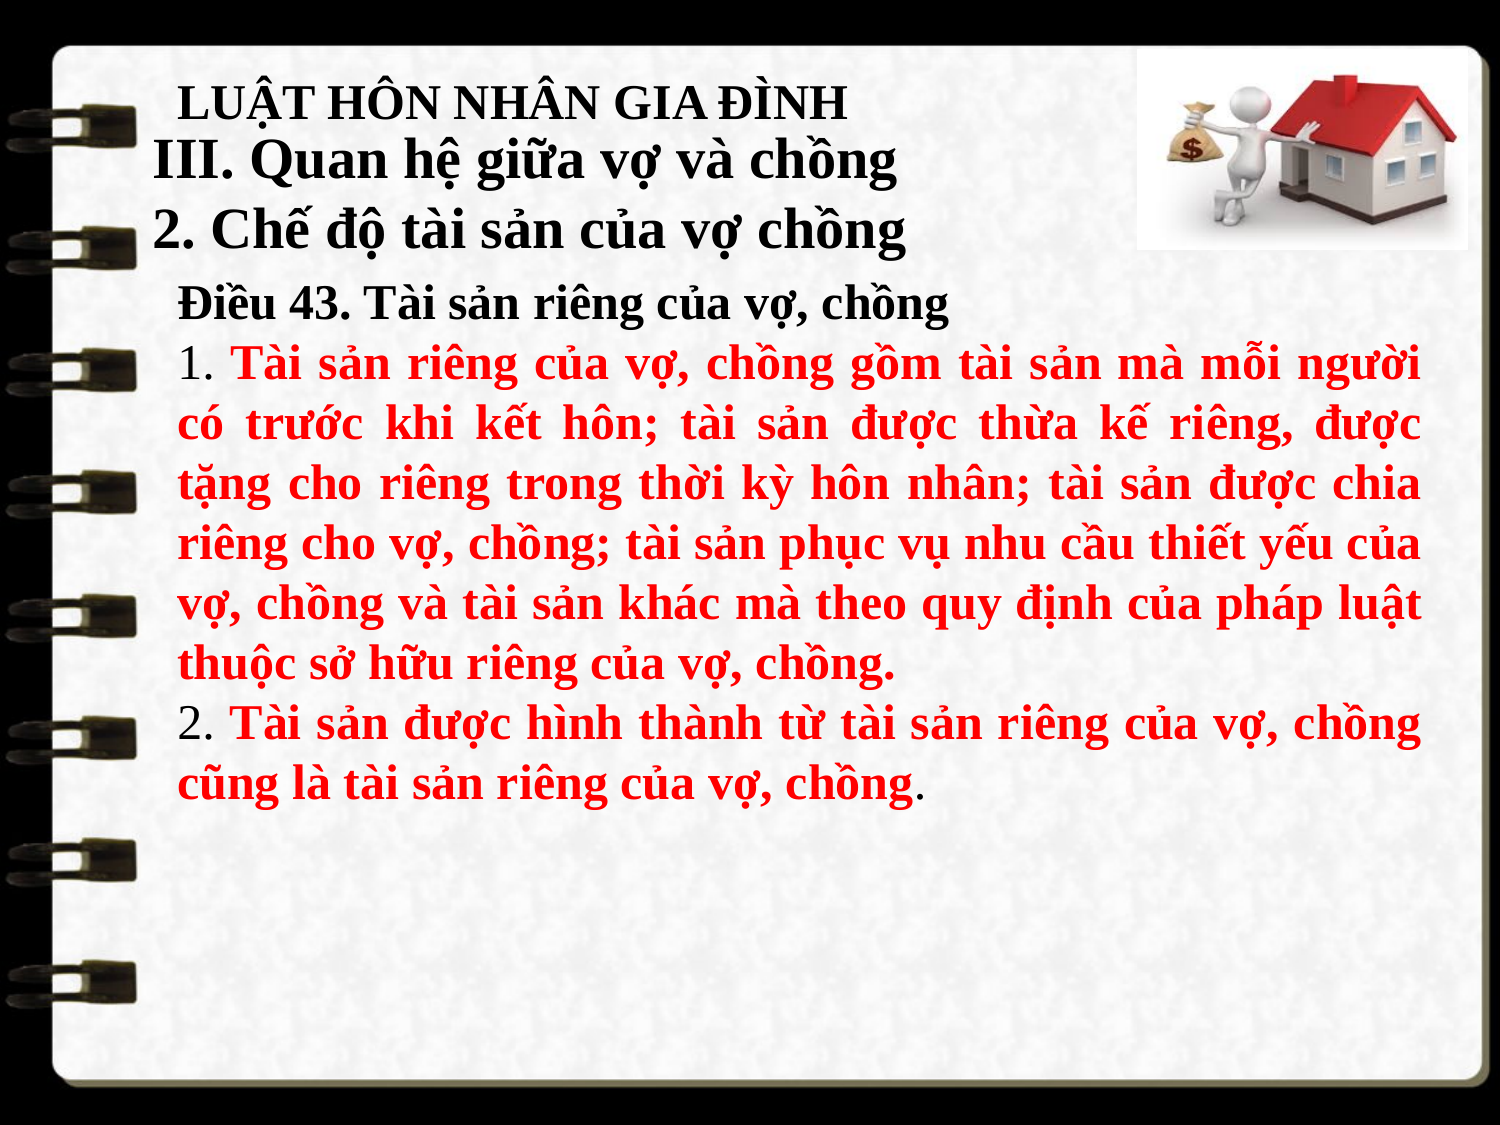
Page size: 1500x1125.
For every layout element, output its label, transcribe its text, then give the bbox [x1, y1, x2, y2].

text_box LUẬT HÔN NHÂN GIA ĐÌNH [162, 62, 888, 138]
picture [0, 0, 1500, 1125]
text_box Điều 43. Tài sản riêng của vợ, chồng 1. Tài sản riêng của vợ, chồng gồm tài sản mà mỗi người có trước khi kết hôn; tài sản được thừa kế riêng, được tặng cho riêng trong thời kỳ hôn nhân; tài sản được chia riêng cho vợ, chồng; tài sản phục vụ nhu cầu thiết yếu của vợ, chồng và tài sản khác mà theo quy định của pháp luật thuộc sở hữu riêng của vợ, chồng. 2. Tài sản được hình thành từ tài sản riêng của vợ, chồng cũng là tài sản riêng của vợ, chồng. [162, 262, 1438, 818]
list III. Quan hệ giữa vợ và chồng 2. Chế độ tài sản của vợ chồng [62, 112, 1143, 288]
